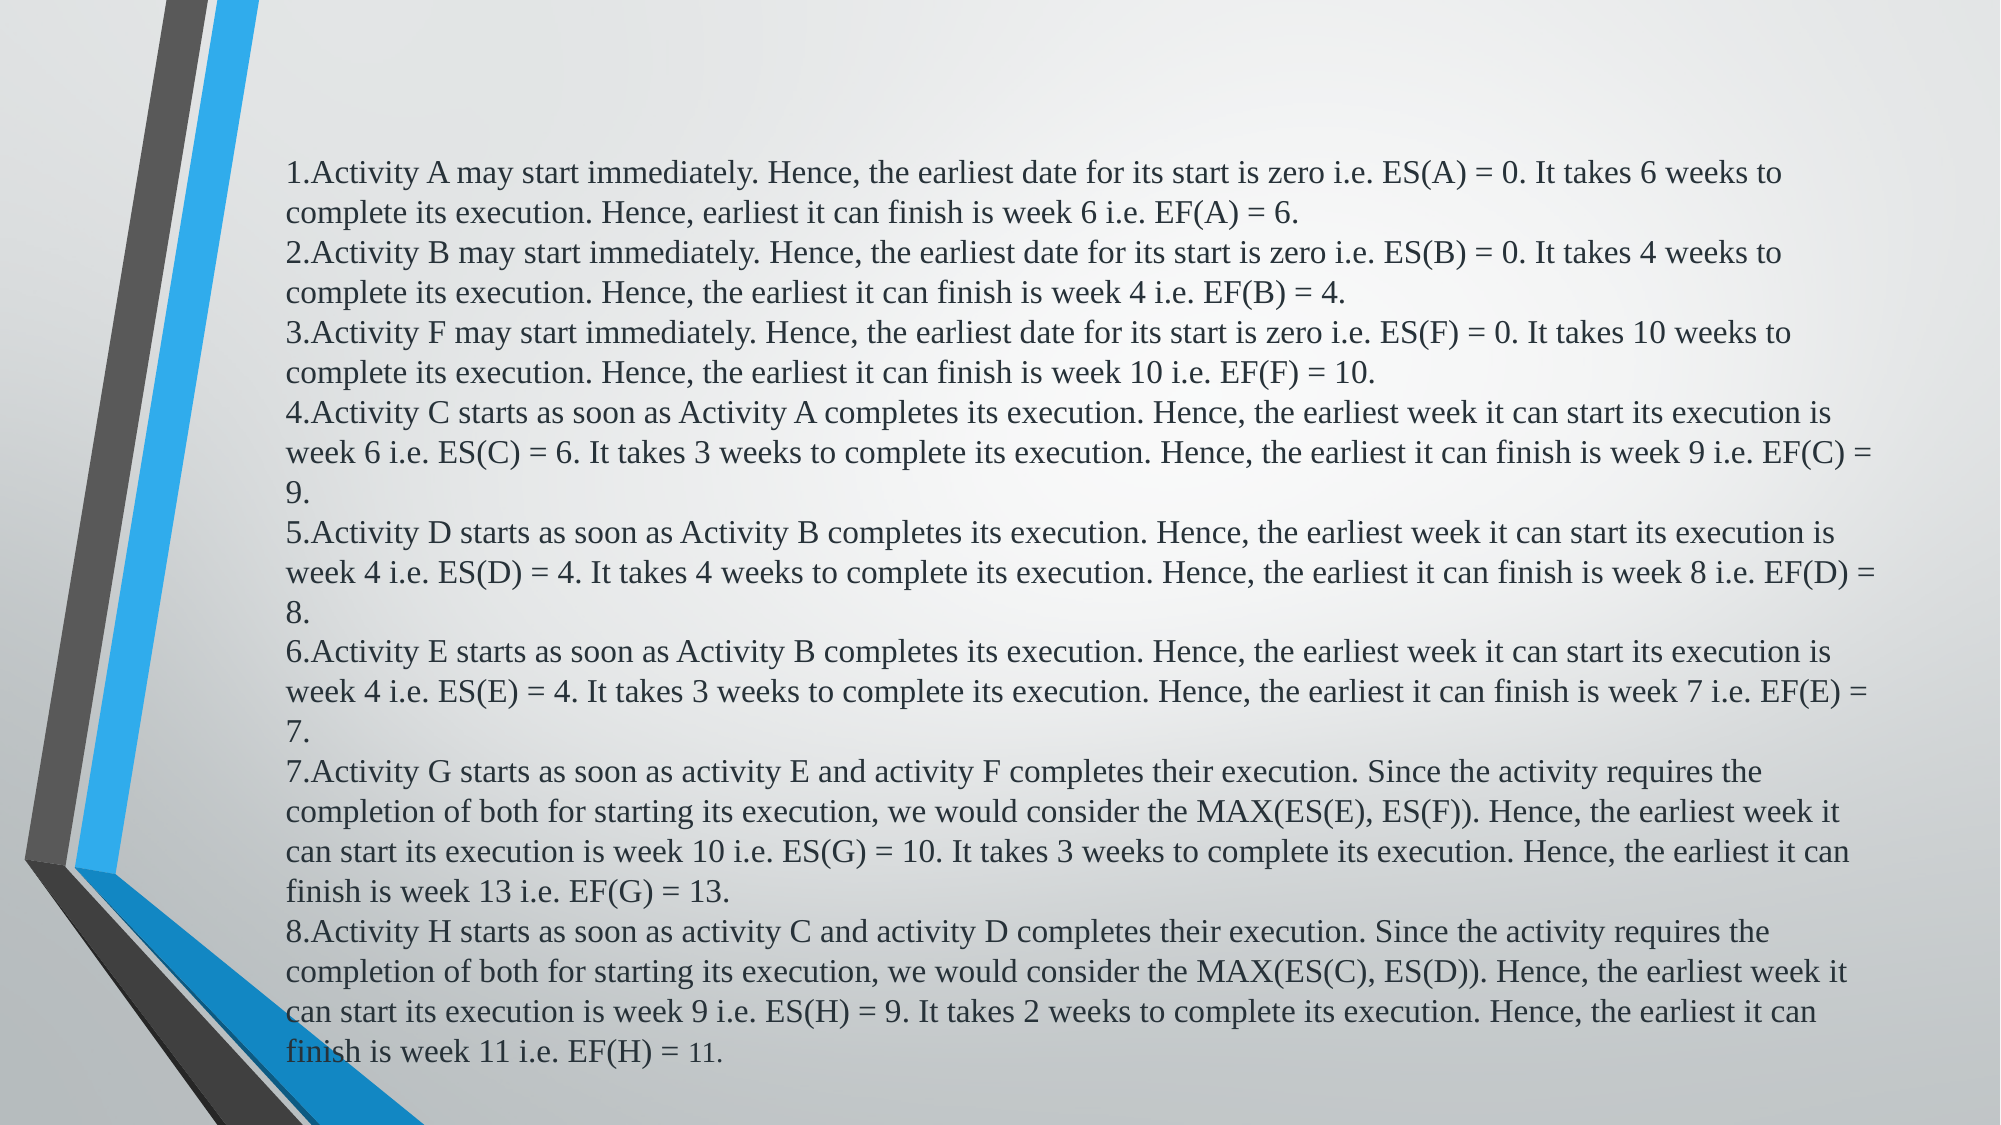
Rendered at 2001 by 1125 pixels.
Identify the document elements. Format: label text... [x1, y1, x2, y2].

text_box Activity A may start immediately. Hence, the earliest date for its start is zero i.e. ES(A) = 0. It takes 6 weeks to complete its execution. Hence, earliest it can finish is week 6 i.e. EF(A) = 6. Activity B may start immediately. Hence, the earliest date for its start is zero i.e. ES(B) = 0. It takes 4 weeks to complete its execution. Hence, the earliest it can finish is week 4 i.e. EF(B) = 4. Activity F may start immediately. Hence, the earliest date for its start is zero i.e. ES(F) = 0. It takes 10 weeks to complete its execution. Hence, the earliest it can finish is week 10 i.e. EF(F) = 10. Activity C starts as soon as Activity A completes its execution. Hence, the earliest week it can start its execution is week 6 i.e. ES(C) = 6. It takes 3 weeks to complete its execution. Hence, the earliest it can finish is week 9 i.e. EF(C) = 9. Activity D starts as soon as Activity B completes its execution. Hence, the earliest week it can start its execution is week 4 i.e. ES(D) = 4. It takes 4 weeks to complete its execution. Hence, the earliest it can finish is week 8 i.e. EF(D) = 8. Activity E starts as soon as Activity B completes its execution. Hence, the earliest week it can start its execution is week 4 i.e. ES(E) = 4. It takes 3 weeks to complete its execution. Hence, the earliest it can finish is week 7 i.e. EF(E) = 7. Activity G starts as soon as activity E and activity F completes their execution. Since the activity requires the completion of both for starting its execution, we would consider the MAX(ES(E), ES(F)). Hence, the earliest week it can start its execution is week 10 i.e. ES(G) = 10. It takes 3 weeks to complete its execution. Hence, the earliest it can finish is week 13 i.e. EF(G) = 13. Activity H starts as soon as activity C and activity D completes their execution. Since the activity requires the completion of both for starting its execution, we would consider the MAX(ES(C), ES(D)). Hence, the earliest week it can start its execution is week 9 i.e. ES(H) = 9. It takes 2 weeks to complete its execution. Hence, the earliest it can finish is week 11 i.e. EF(H) = 11. [270, 143, 1906, 1077]
